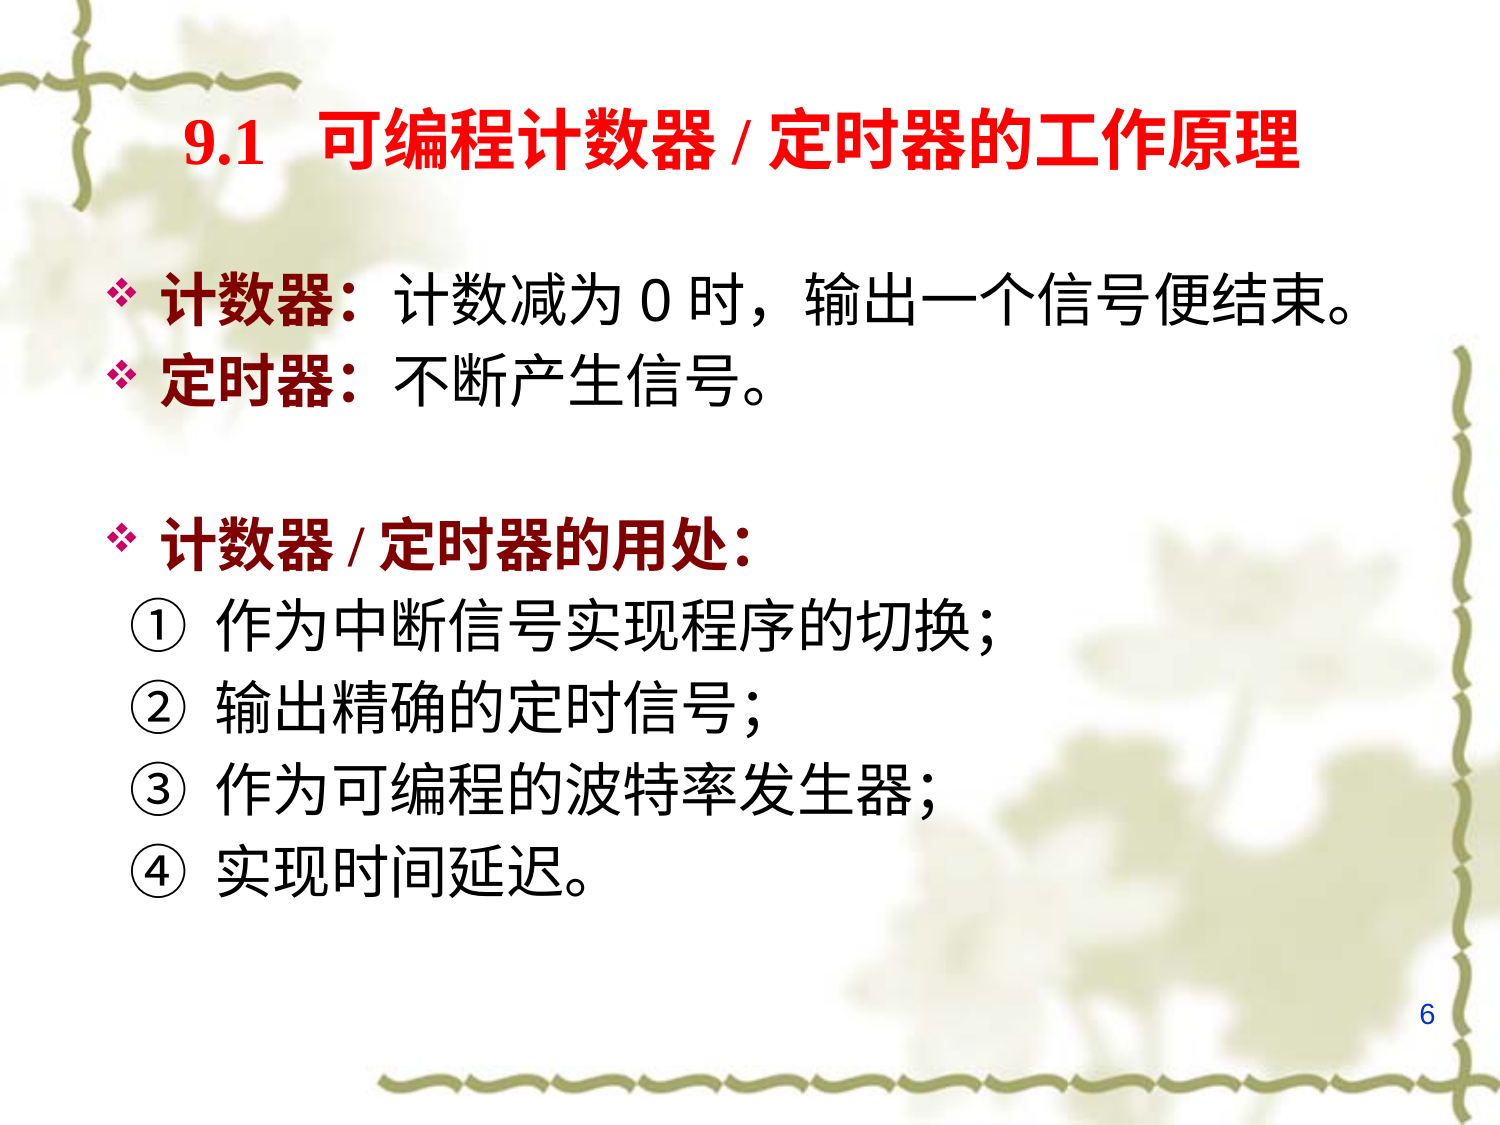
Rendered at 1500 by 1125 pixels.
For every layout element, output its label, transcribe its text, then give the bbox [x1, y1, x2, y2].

slide_number 6 [1074, 987, 1451, 1066]
list 计数器：计数减为0时，输出一个信号便结束。 定时器：不断产生信号。 计数器/定时器的用处： ① 作为中断信号实现程序的切换； ② 输出精确的定时信号； ③ 作为可编程的波特率发生器； ④ 实现时间延迟。 [88, 255, 1440, 1035]
picture [0, 0, 1500, 1125]
title 9.1 可编程计数器/定时器的工作原理 [49, 78, 1451, 198]
